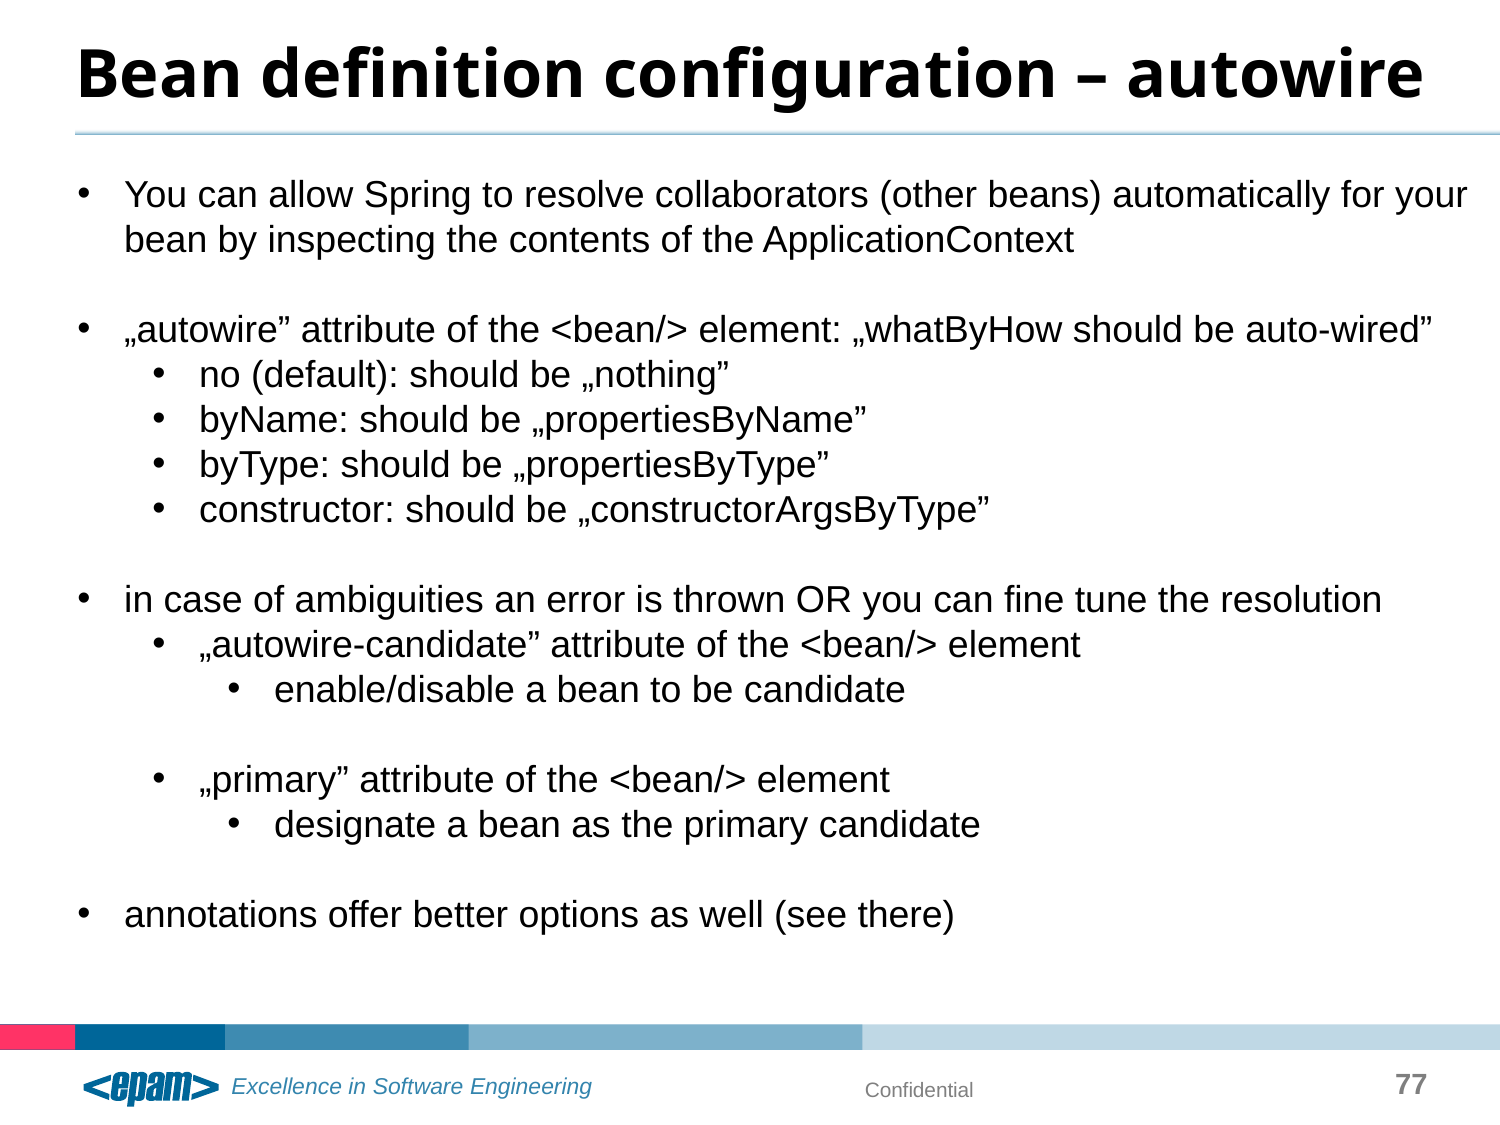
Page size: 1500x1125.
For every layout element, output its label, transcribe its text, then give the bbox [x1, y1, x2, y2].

text_box You can allow Spring to resolve collaborators (other beans) automatically for your bean by inspecting the contents of the ApplicationContext „autowire” attribute of the <bean/> element: „whatByHow should be auto-wired” no (default): should be „nothing” byName: should be „propertiesByName” byType: should be „propertiesByType” constructor: should be „constructorArgsByType” in case of ambiguities an error is thrown OR you can fine tune the resolution „autowire-candidate” attribute of the <bean/> element enable/disable a bean to be candidate „primary” attribute of the <bean/> element designate a bean as the primary candidate annotations offer better options as well (see there) [62, 162, 1500, 943]
title Bean definition configuration – autowire [75, 45, 1500, 135]
slide_number 77 [1348, 1065, 1428, 1125]
footer Confidential [849, 1069, 1348, 1125]
